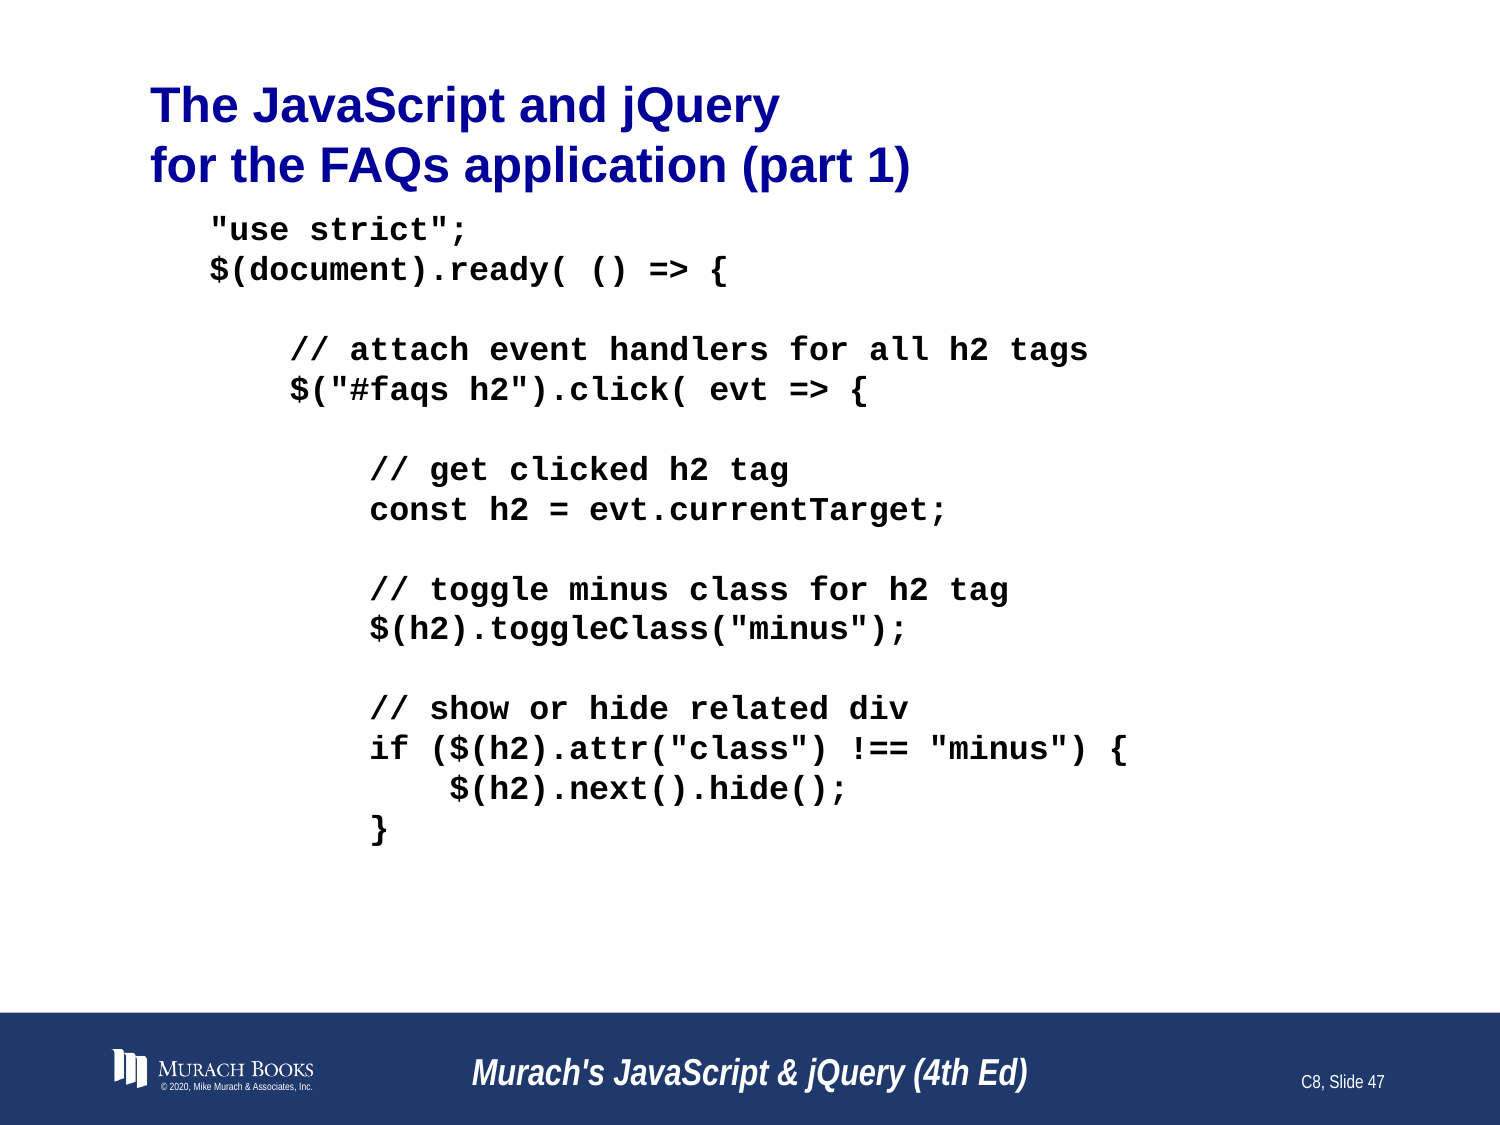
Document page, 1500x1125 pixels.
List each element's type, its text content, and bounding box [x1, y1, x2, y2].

title The JavaScript and jQuery for the FAQs application (part 1) [150, 72, 1350, 194]
footer © 2020, Mike Murach & Associates, Inc. [12, 1025, 463, 1100]
slide_number C8, Slide 47 [1087, 1025, 1400, 1100]
list "use strict"; $(document).ready( () => { // attach event handlers for all h2 tags $("#faqs h2").click( evt => { // get clicked h2 tag const h2 = evt.currentTarget; // toggle minus class for h2 tag $(h2).toggleClass("minus"); // show or hide related div if ($(h2).attr("class") !== "minus") { $(h2).next().hide(); } [137, 200, 1350, 1000]
slide_number Murach's JavaScript & jQuery (4th Ed) [463, 1025, 1050, 1100]
